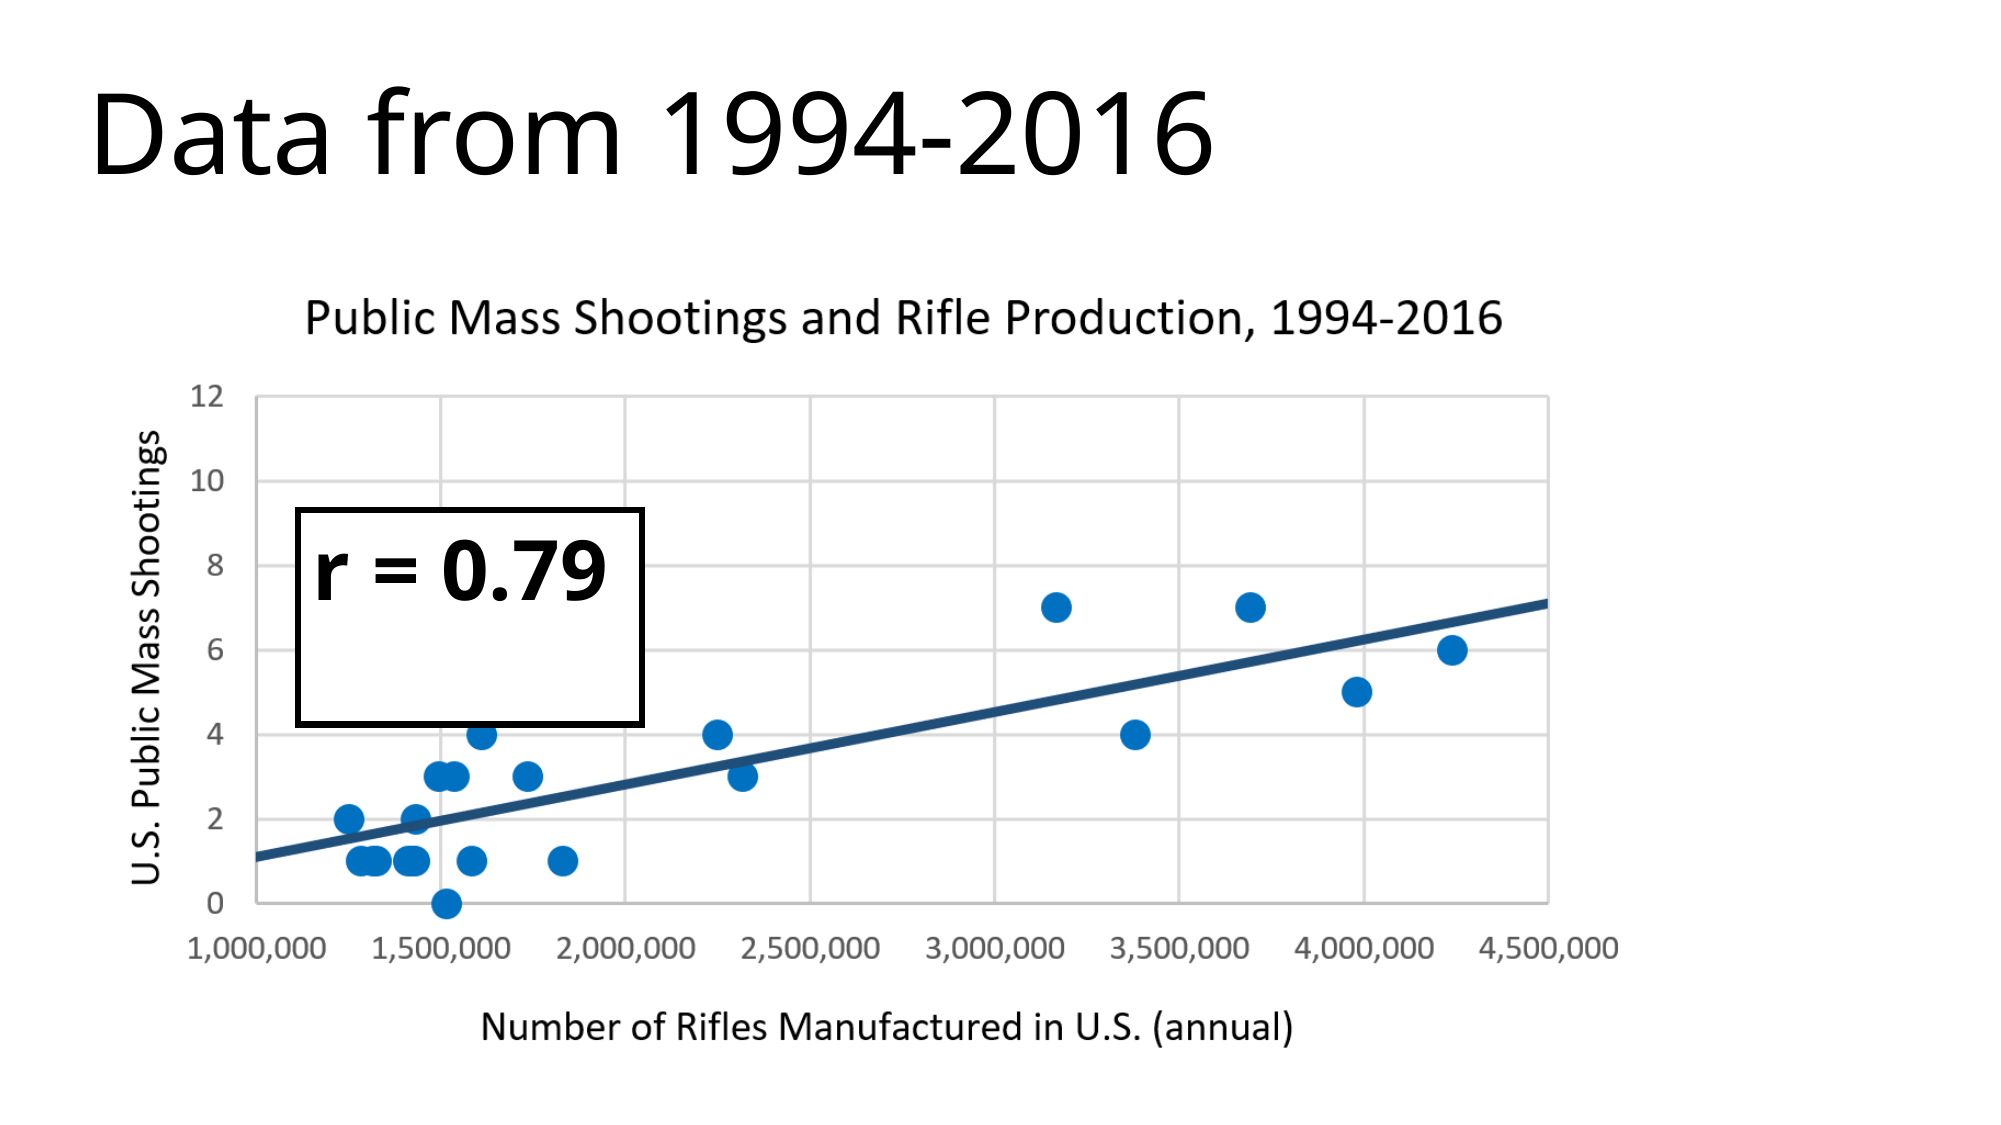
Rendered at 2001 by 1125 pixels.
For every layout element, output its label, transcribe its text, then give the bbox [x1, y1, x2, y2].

text_box Data from 1994-2016 [72, 52, 1623, 205]
picture [87, 264, 1663, 1073]
